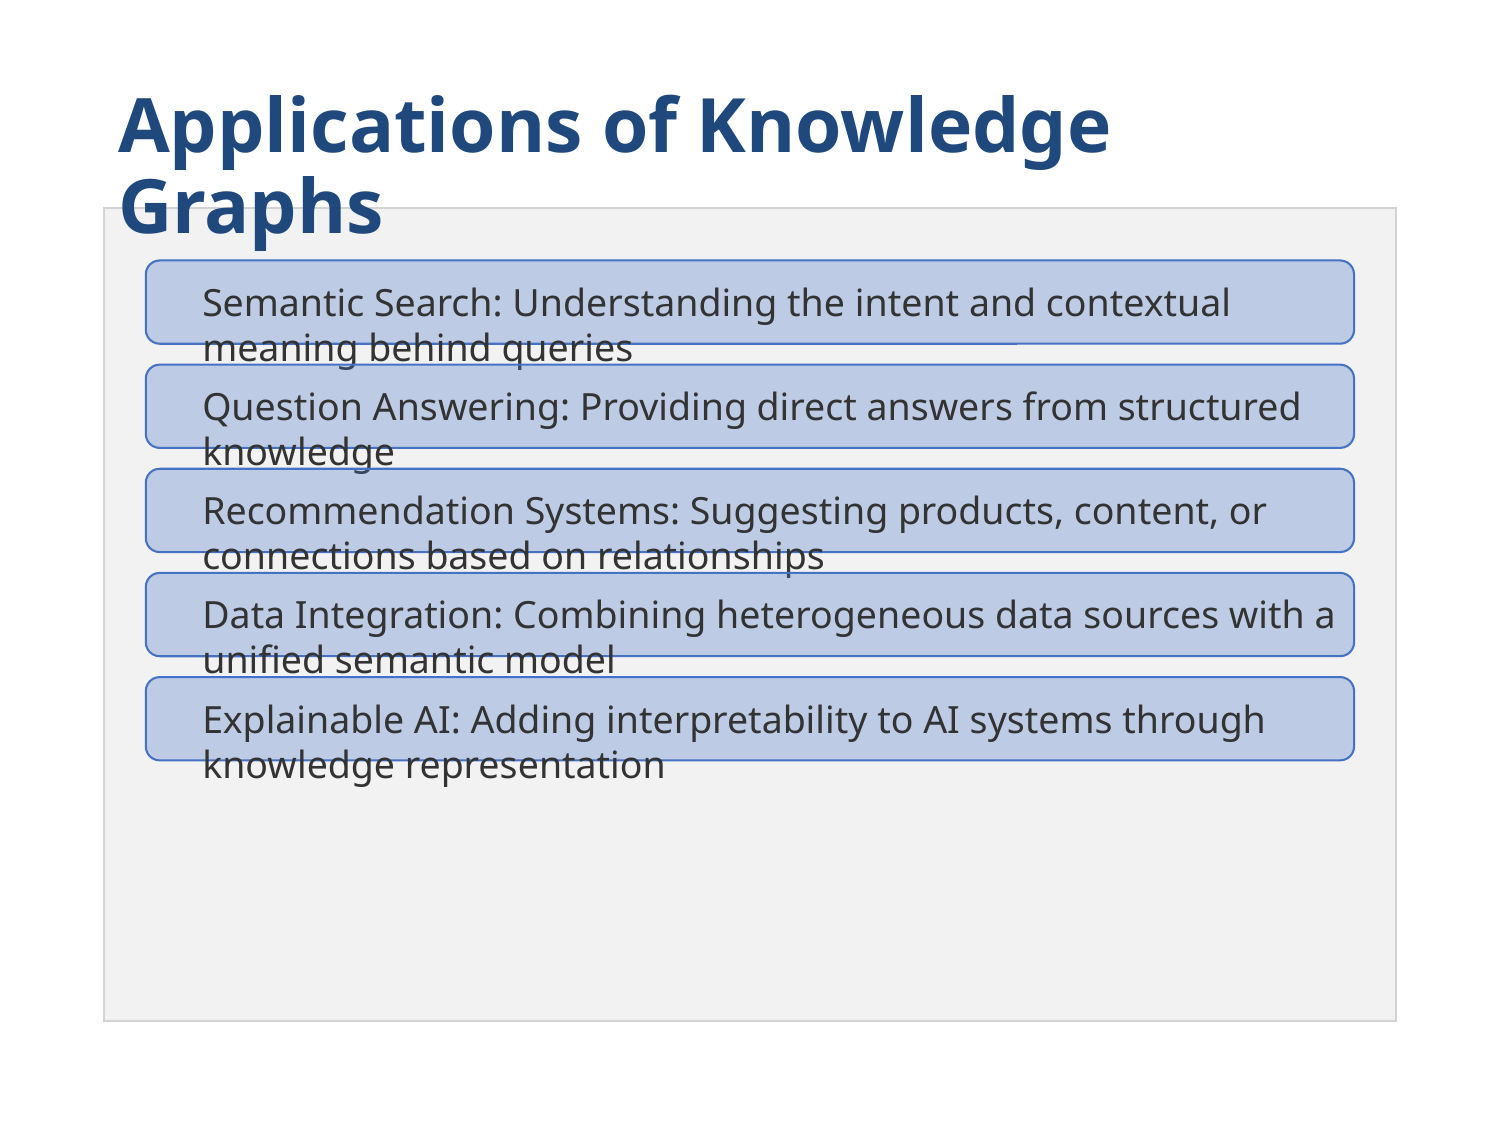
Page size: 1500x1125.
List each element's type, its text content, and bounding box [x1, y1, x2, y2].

text_box [144, 467, 1356, 554]
text_box [103, 278, 1397, 1022]
text_box [144, 258, 1356, 346]
text_box Recommendation Systems: Suggesting products, content, or connections based on relationships [187, 479, 1355, 580]
text_box [144, 363, 1356, 450]
title Applications of Knowledge Graphs [103, 59, 1397, 278]
text_box [144, 571, 1356, 658]
text_box Explainable AI: Adding interpretability to AI systems through knowledge representation [187, 688, 1355, 793]
text_box Semantic Search: Understanding the intent and contextual meaning behind queries [187, 271, 1355, 371]
text_box [144, 675, 1356, 762]
text_box Question Answering: Providing direct answers from structured knowledge [187, 375, 1355, 475]
text_box Data Integration: Combining heterogeneous data sources with a unified semantic model [187, 583, 1355, 684]
